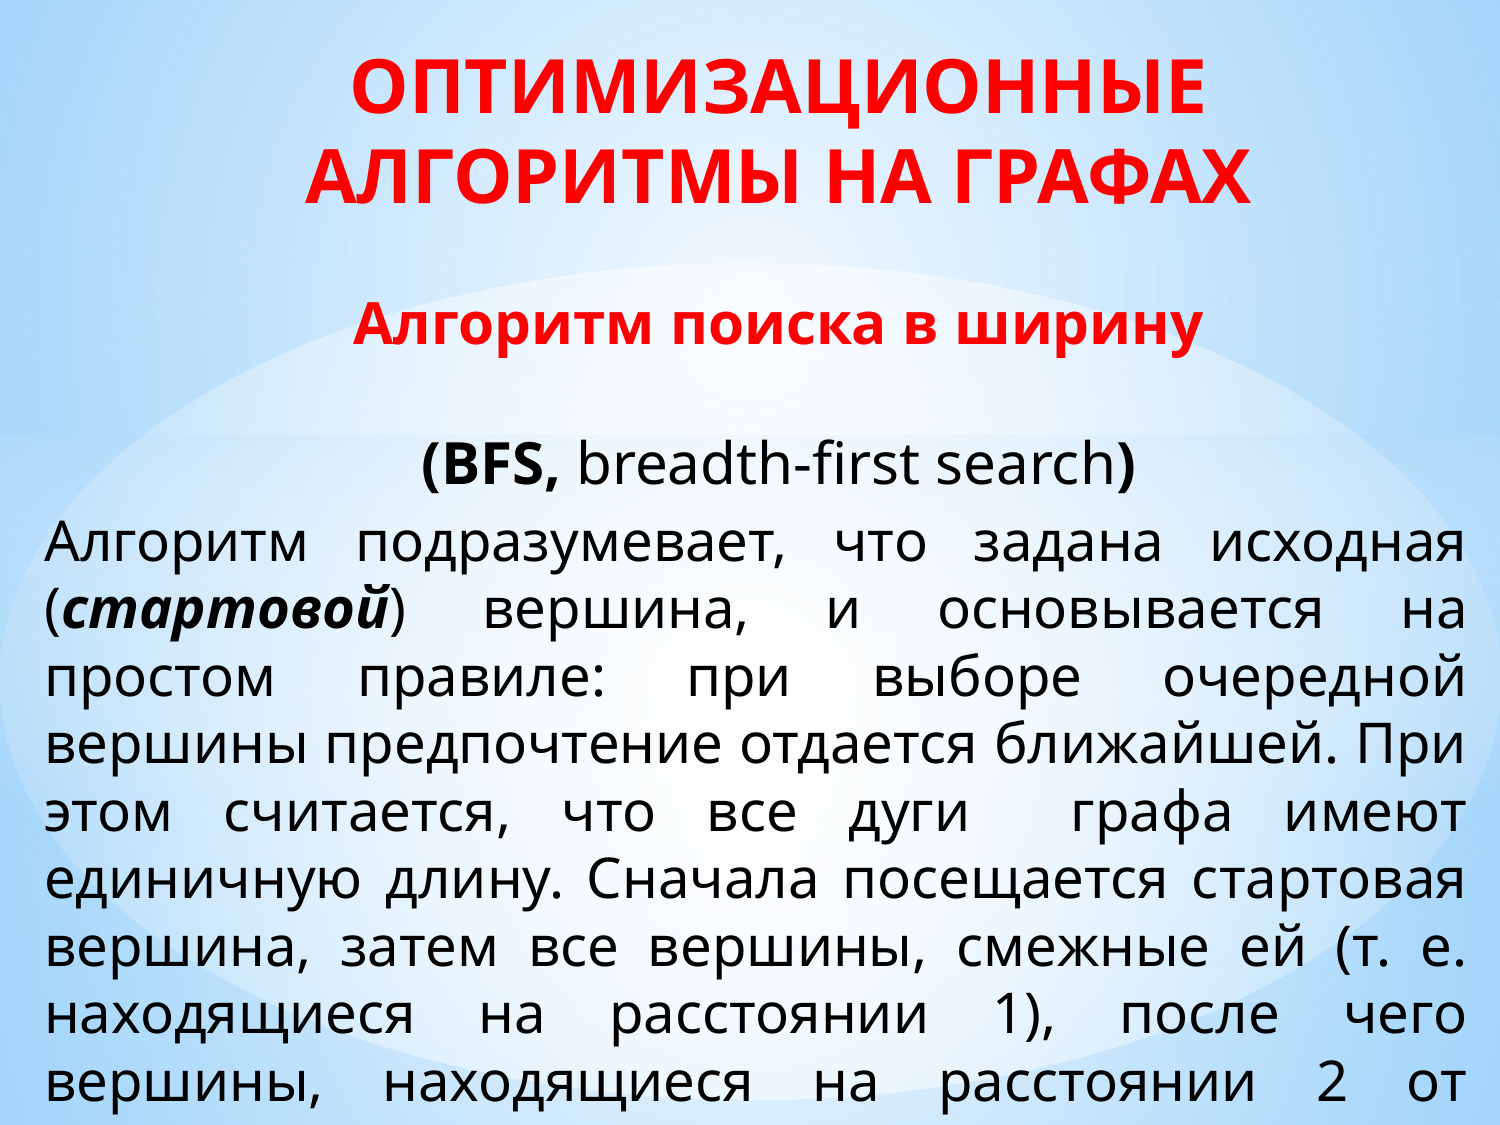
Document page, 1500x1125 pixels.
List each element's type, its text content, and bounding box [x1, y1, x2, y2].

text_box Алгоритм поиска в ширину (BFS, breadth-first search) [258, 278, 1299, 497]
text_box Алгоритм подразумевает, что задана исходная (стартовой) вершина, и основывается на простом правиле: при выборе очередной вершины предпочтение отдается ближайшей. При этом считается, что все дуги графа имеют единичную длину. Сначала посещается стартовая вершина, затем все вершины, смежные ей (т. е. находящиеся на расстоянии 1), после чего вершины, находящиеся на расстоянии 2 от стартовой и т.д. [29, 497, 1483, 1125]
text_box ОПТИМИЗАЦИОННЫЕ АЛГОРИТМЫ НА ГРАФАХ [98, 30, 1459, 226]
